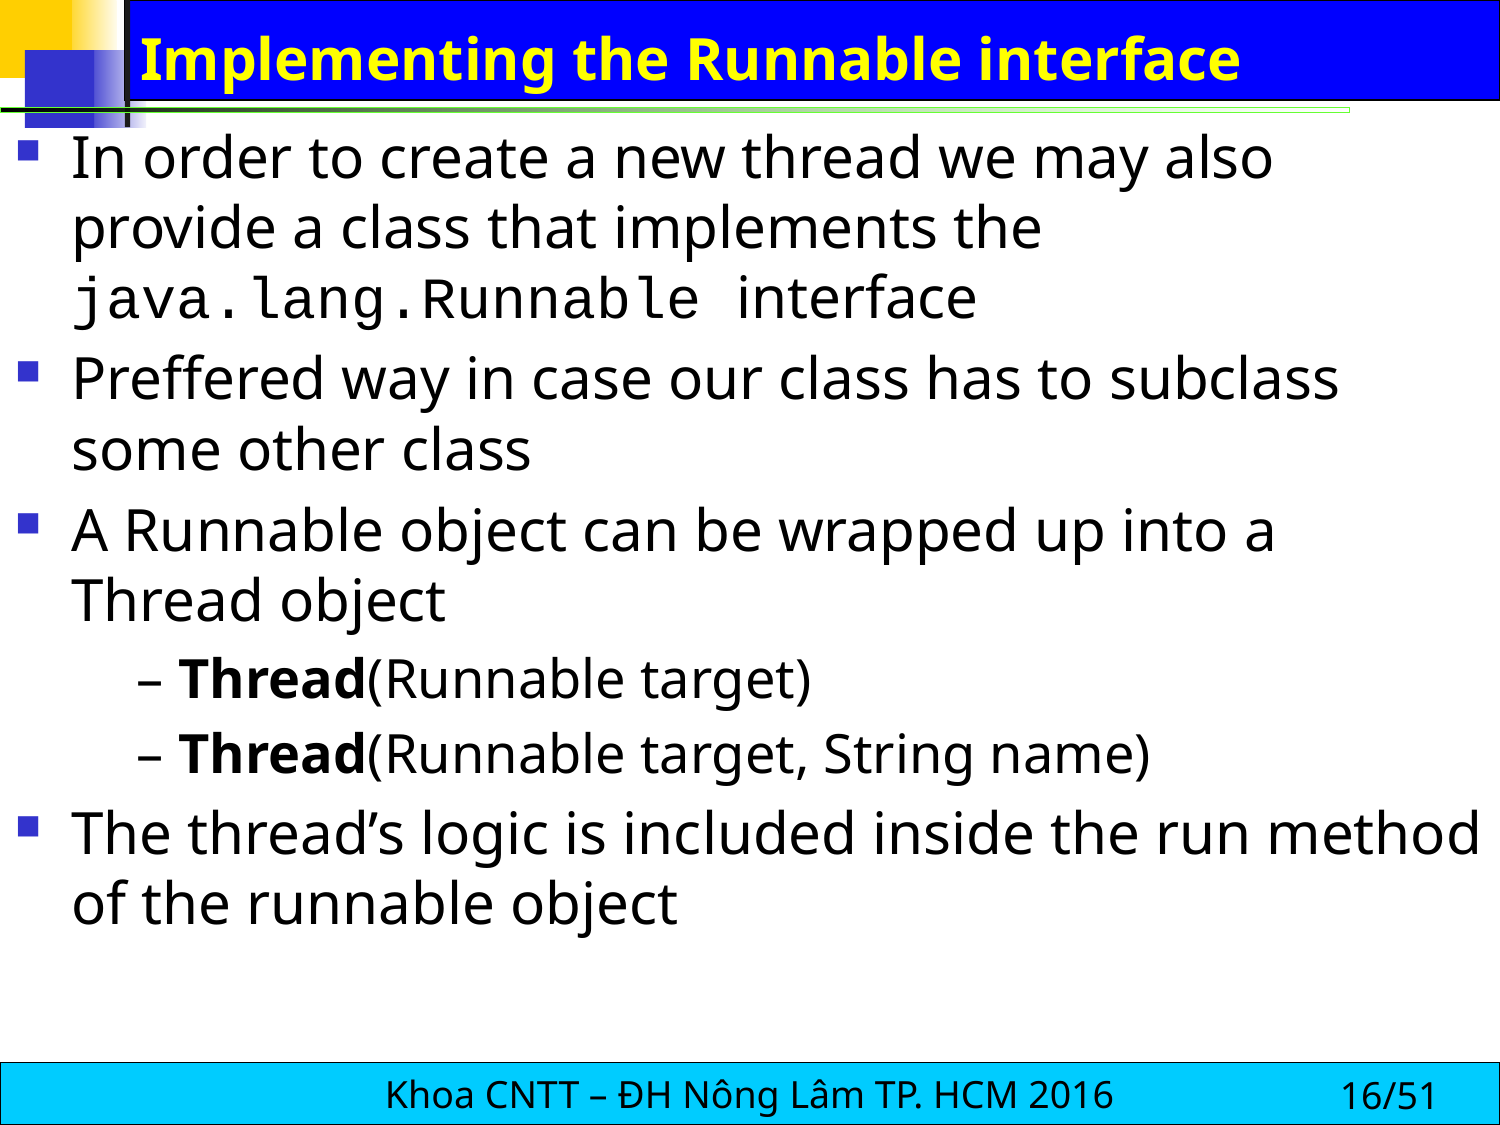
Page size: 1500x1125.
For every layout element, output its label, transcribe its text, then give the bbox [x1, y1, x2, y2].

list In order to create a new thread we may also provide a class that implements the java.lang.Runnable interface Preffered way in case our class has to subclass some other class A Runnable object can be wrapped up into a Thread object – Thread(Runnable target) – Thread(Runnable target, String name) The thread’s logic is included inside the run method of the runnable object [0, 112, 1500, 1051]
title Implementing the Runnable interface [124, 12, 1467, 101]
